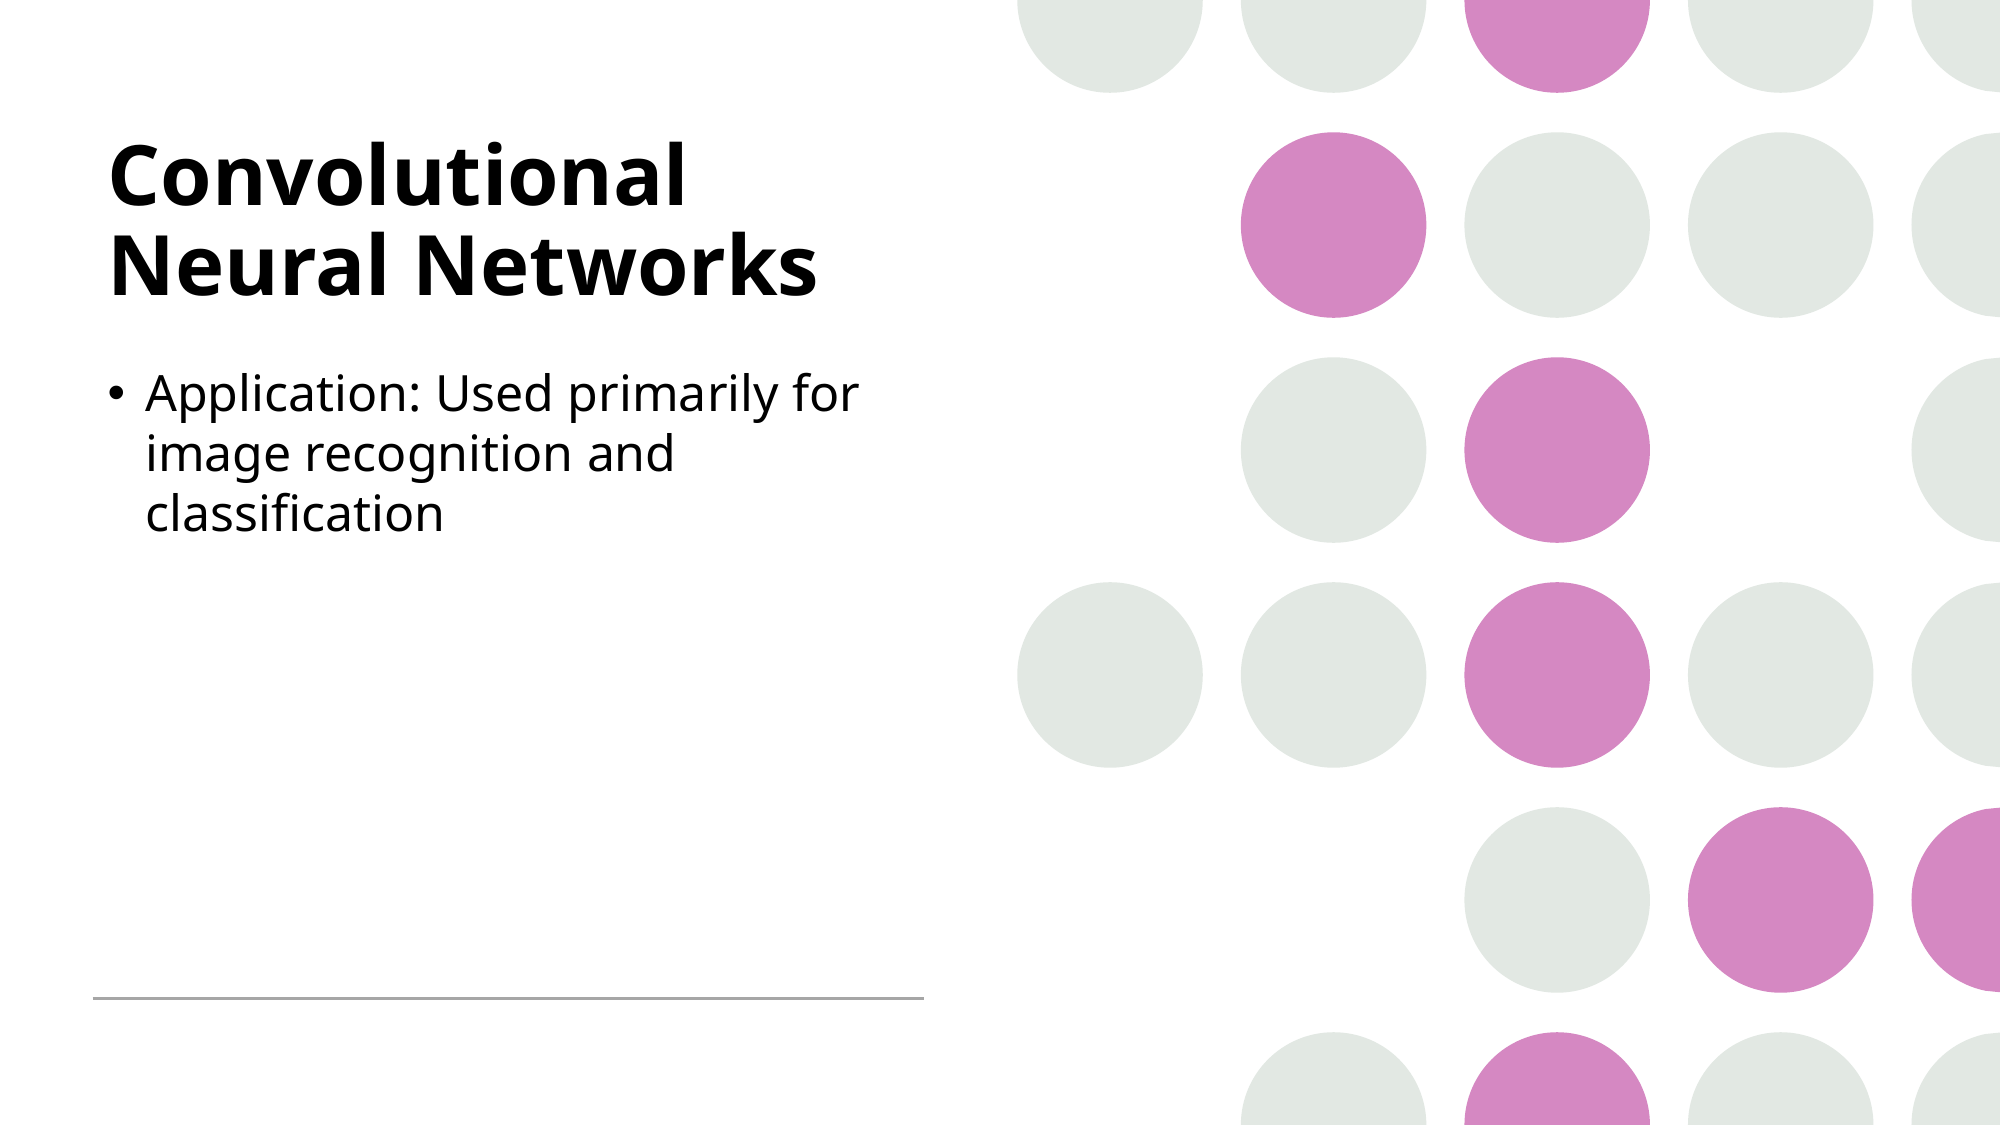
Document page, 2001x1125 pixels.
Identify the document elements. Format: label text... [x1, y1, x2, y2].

list Application: Used primarily for image recognition and classification [92, 354, 924, 946]
text_box [0, 0, 1017, 1125]
title Convolutional Neural Networks [92, 126, 924, 335]
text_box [1017, 0, 2000, 1125]
